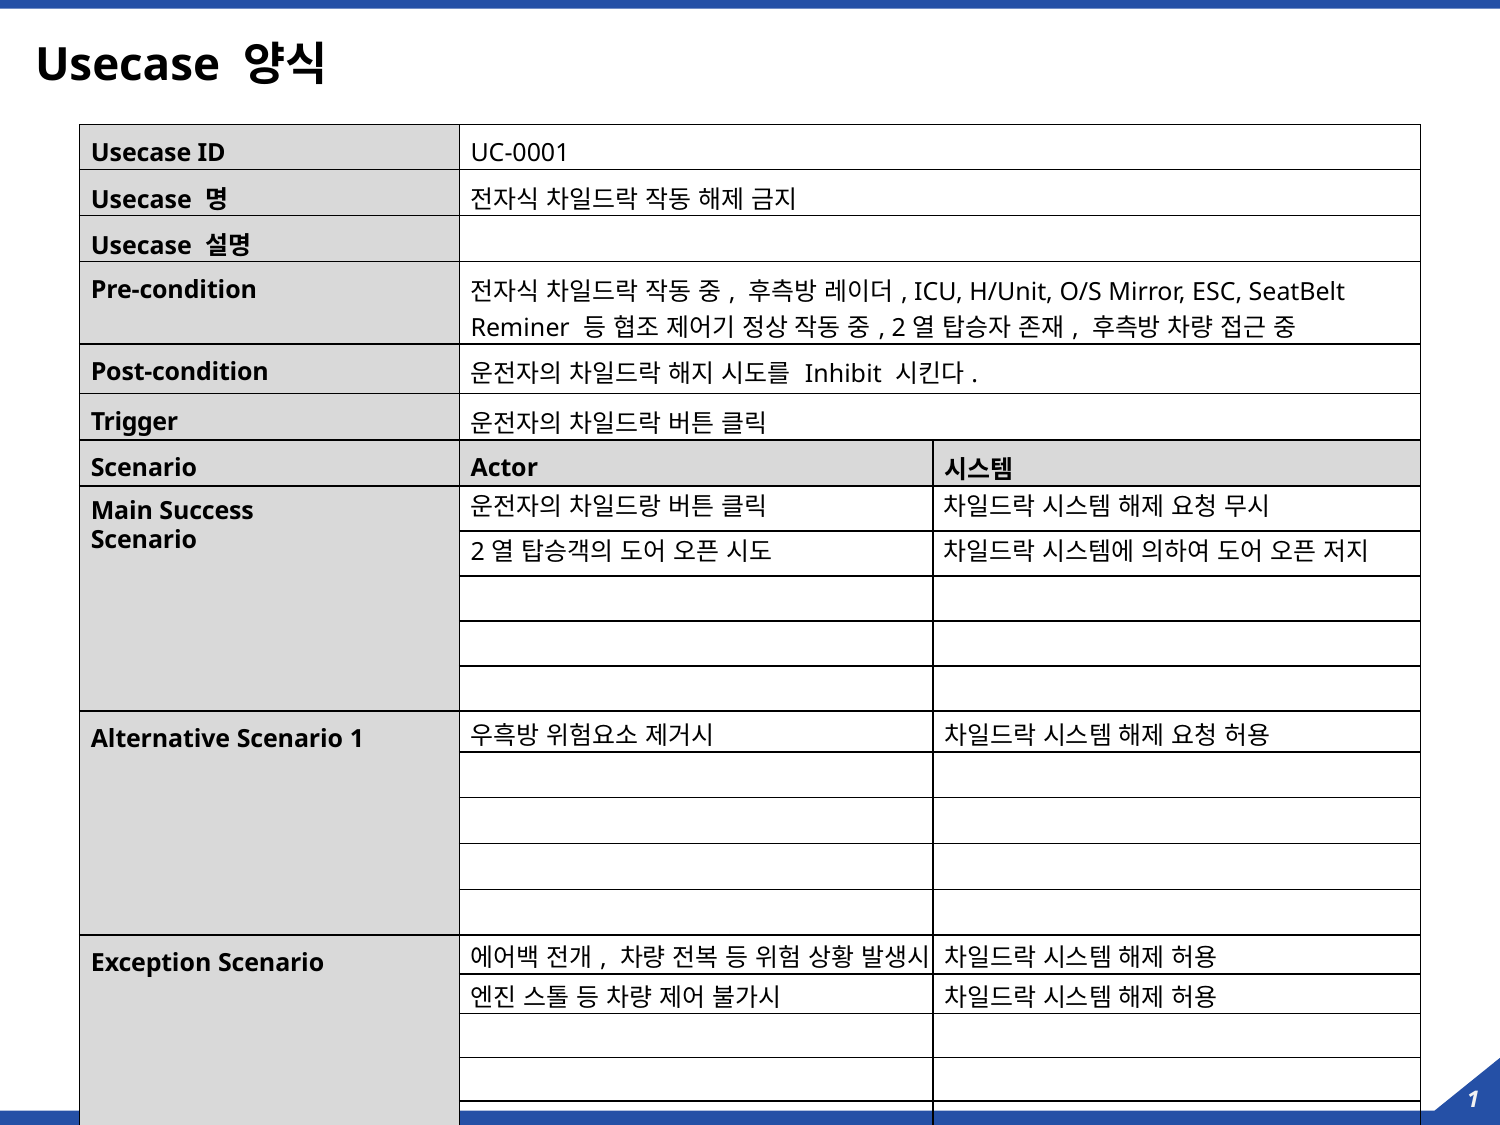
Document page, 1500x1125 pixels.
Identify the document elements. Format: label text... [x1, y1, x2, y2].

table_cell 차일드락 시스템 해제 요청 무시 [934, 487, 1420, 530]
table_cell [934, 1102, 1420, 1125]
table_cell [460, 622, 932, 665]
table_cell 차일드락 시스템 해제 허용 [934, 936, 1420, 973]
table_cell Post-condition [80, 345, 459, 393]
table_cell [460, 753, 932, 797]
table_cell Trigger [80, 394, 459, 439]
table_cell 운전자의 차일드랑 버튼 클릭 [460, 487, 932, 530]
table_cell 시스템 [934, 441, 1420, 485]
table_cell 엔진 스톨 등 차량 제어 불가시 [460, 975, 932, 1013]
table_cell [934, 753, 1420, 797]
table_cell [934, 1014, 1420, 1057]
table_cell [460, 890, 932, 934]
table_cell [460, 1058, 932, 1100]
table_cell Usecase 설명 [80, 216, 459, 261]
table_cell [460, 667, 932, 710]
table_cell [934, 667, 1420, 710]
table_cell Exception Scenario [80, 936, 459, 1125]
table_cell [460, 798, 932, 843]
table_cell [460, 216, 1420, 261]
table_cell [460, 1014, 932, 1057]
table_cell 우흑방 위험요소 제거시 [460, 712, 932, 751]
table_cell Usecase 명 [80, 170, 459, 215]
table_cell 운전자의 차일드락 버튼 클릭 [460, 394, 1420, 439]
table_cell Actor [460, 441, 932, 485]
table_cell 2열 탑승객의 도어 오픈 시도 [460, 532, 932, 575]
table_cell 차일드락 시스템에 의하여 도어 오픈 저지 [934, 532, 1420, 575]
table_cell [934, 890, 1420, 934]
table_cell Alternative Scenario 1 [80, 712, 459, 934]
table_cell 차일드락 시스템 해제 허용 [934, 975, 1420, 1013]
table_cell [934, 1058, 1420, 1100]
table_cell [460, 1102, 932, 1125]
table_cell 에어백 전개, 차량 전복 등 위험 상황 발생시 [460, 936, 932, 973]
table_cell Main Success Scenario [80, 487, 459, 710]
table_cell Scenario [80, 441, 459, 485]
table_cell [934, 577, 1420, 620]
table_cell [934, 798, 1420, 843]
table_cell [934, 844, 1420, 889]
table_header Usecase ID [80, 125, 459, 169]
table_header UC-0001 [460, 125, 1420, 169]
table_cell 차일드락 시스템 해제 요청 허용 [934, 712, 1420, 751]
title Usecase 양식 [20, 31, 1441, 101]
table_cell 전자식 차일드락 작동 중, 후측방 레이더, ICU, H/Unit, O/S Mirror, ESC, SeatBelt Reminer 등 협조 제어기 정상 작동 중, 2열 탑승자 존재, 후측방 차량 접근 중 [460, 262, 1420, 343]
table_cell 운전자의 차일드락 해지 시도를 Inhibit 시킨다. [460, 345, 1420, 393]
table_cell [460, 844, 932, 889]
table_cell Pre-condition [80, 262, 459, 343]
table_cell 전자식 차일드락 작동 해제 금지 [460, 170, 1420, 215]
table_cell [460, 577, 932, 620]
table_cell [934, 622, 1420, 665]
